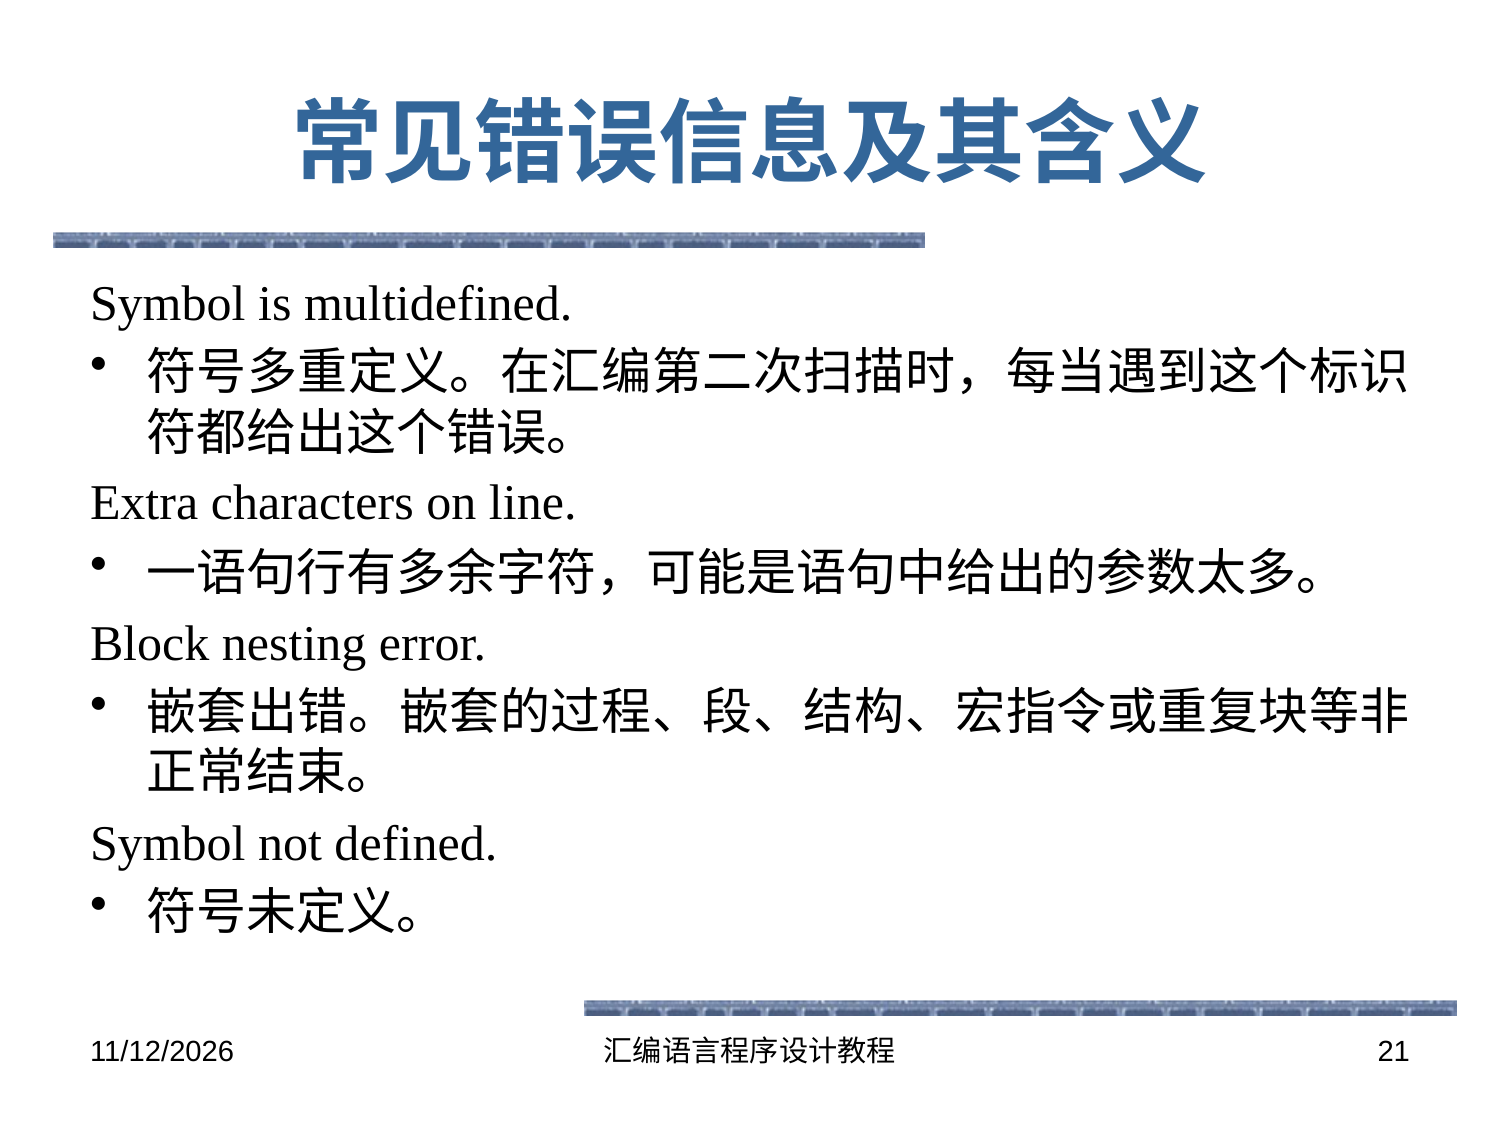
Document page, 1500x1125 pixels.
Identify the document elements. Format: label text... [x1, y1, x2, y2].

slide_number 21 [1074, 1024, 1426, 1103]
footer 汇编语言程序设计教程 [512, 1024, 988, 1103]
title 常见错误信息及其含义 [74, 44, 1426, 233]
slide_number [74, 1024, 426, 1103]
list Symbol is multidefined. 符号多重定义。在汇编第二次扫描时，每当遇到这个标识符都给出这个错误。 Extra characters on line. 一语句行有多余字符，可能是语句中给出的参数太多。 Block nesting error. 嵌套出错。嵌套的过程、段、结构、宏指令或重复块等非正常结束。 Symbol not defined. 符号未定义。 [74, 262, 1426, 1006]
picture [584, 999, 1457, 1016]
picture [53, 231, 925, 248]
